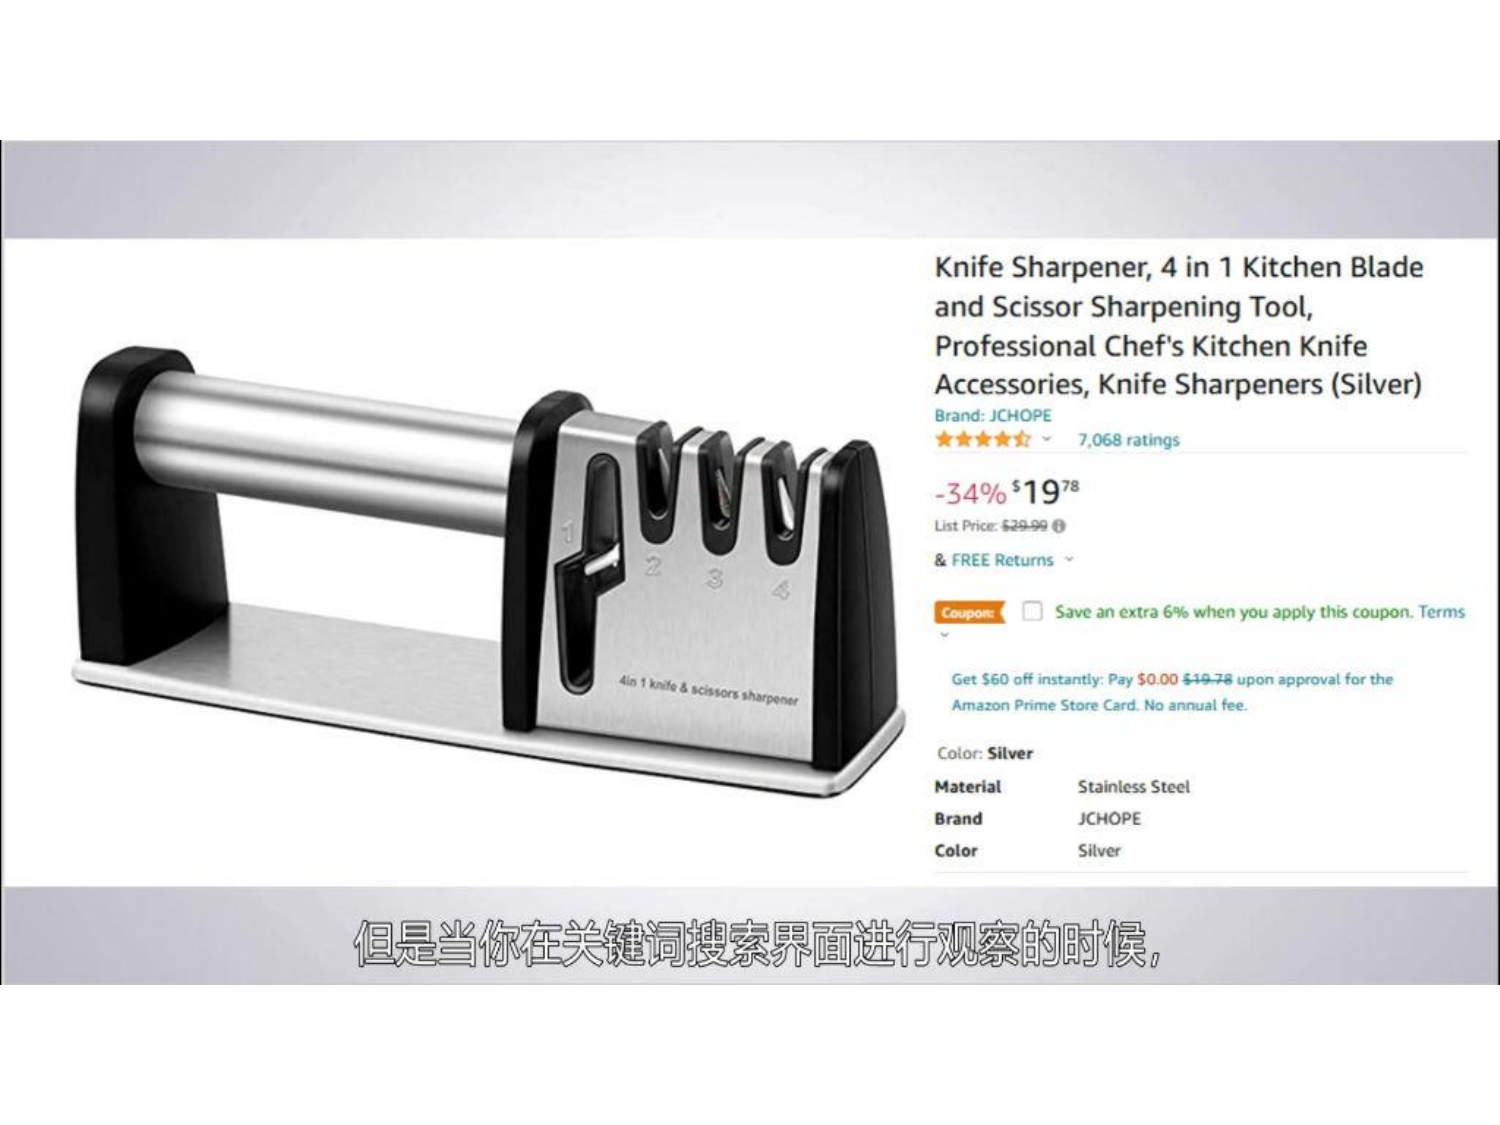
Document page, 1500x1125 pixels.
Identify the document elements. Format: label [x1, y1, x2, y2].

picture [0, 140, 1500, 985]
